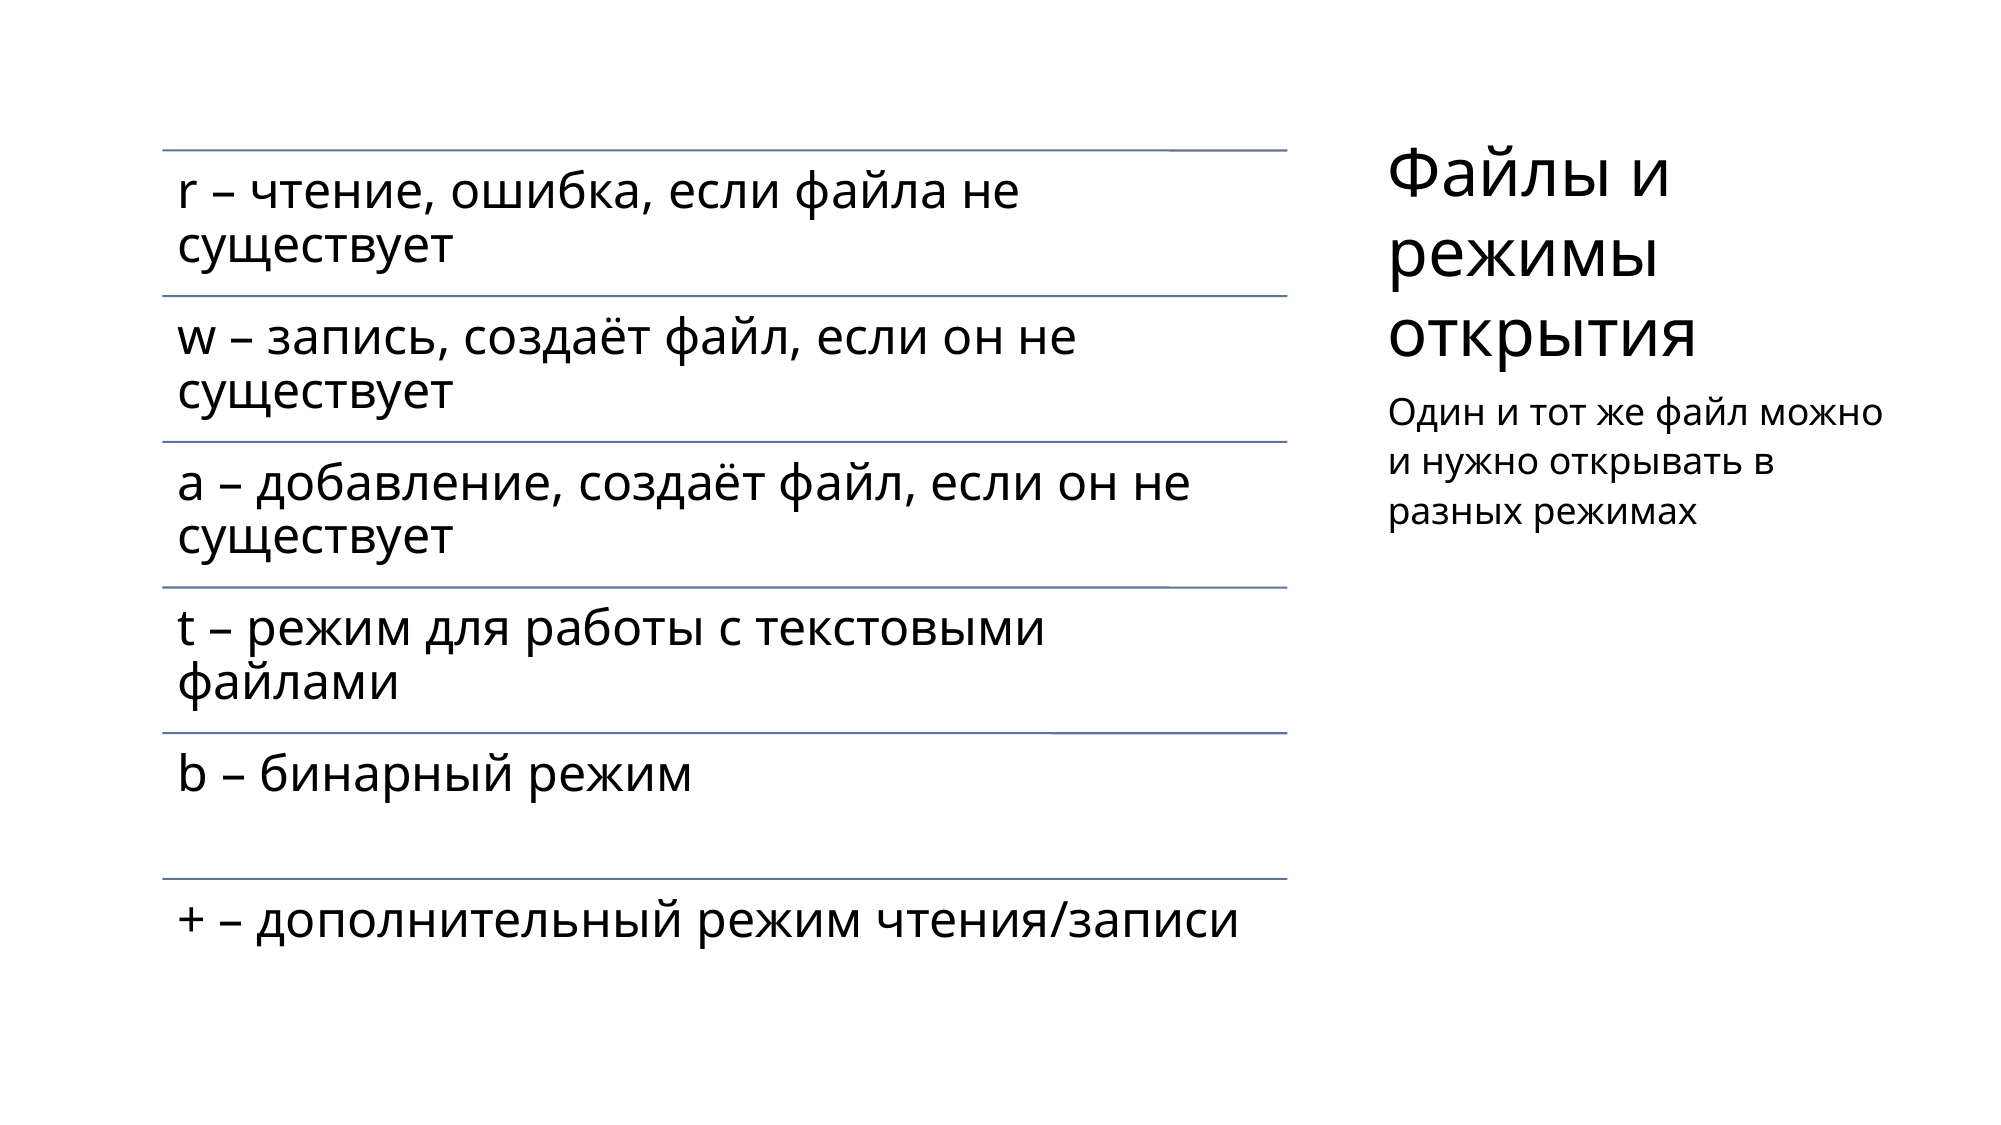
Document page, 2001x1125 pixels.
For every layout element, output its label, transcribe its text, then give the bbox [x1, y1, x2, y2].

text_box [162, 149, 1288, 1025]
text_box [137, 124, 1263, 1001]
title Файлы и режимы открытия [1387, 99, 1907, 370]
list Один и тот же файл можно и нужно открывать в разных режимах [1387, 383, 1907, 975]
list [112, 99, 1238, 975]
